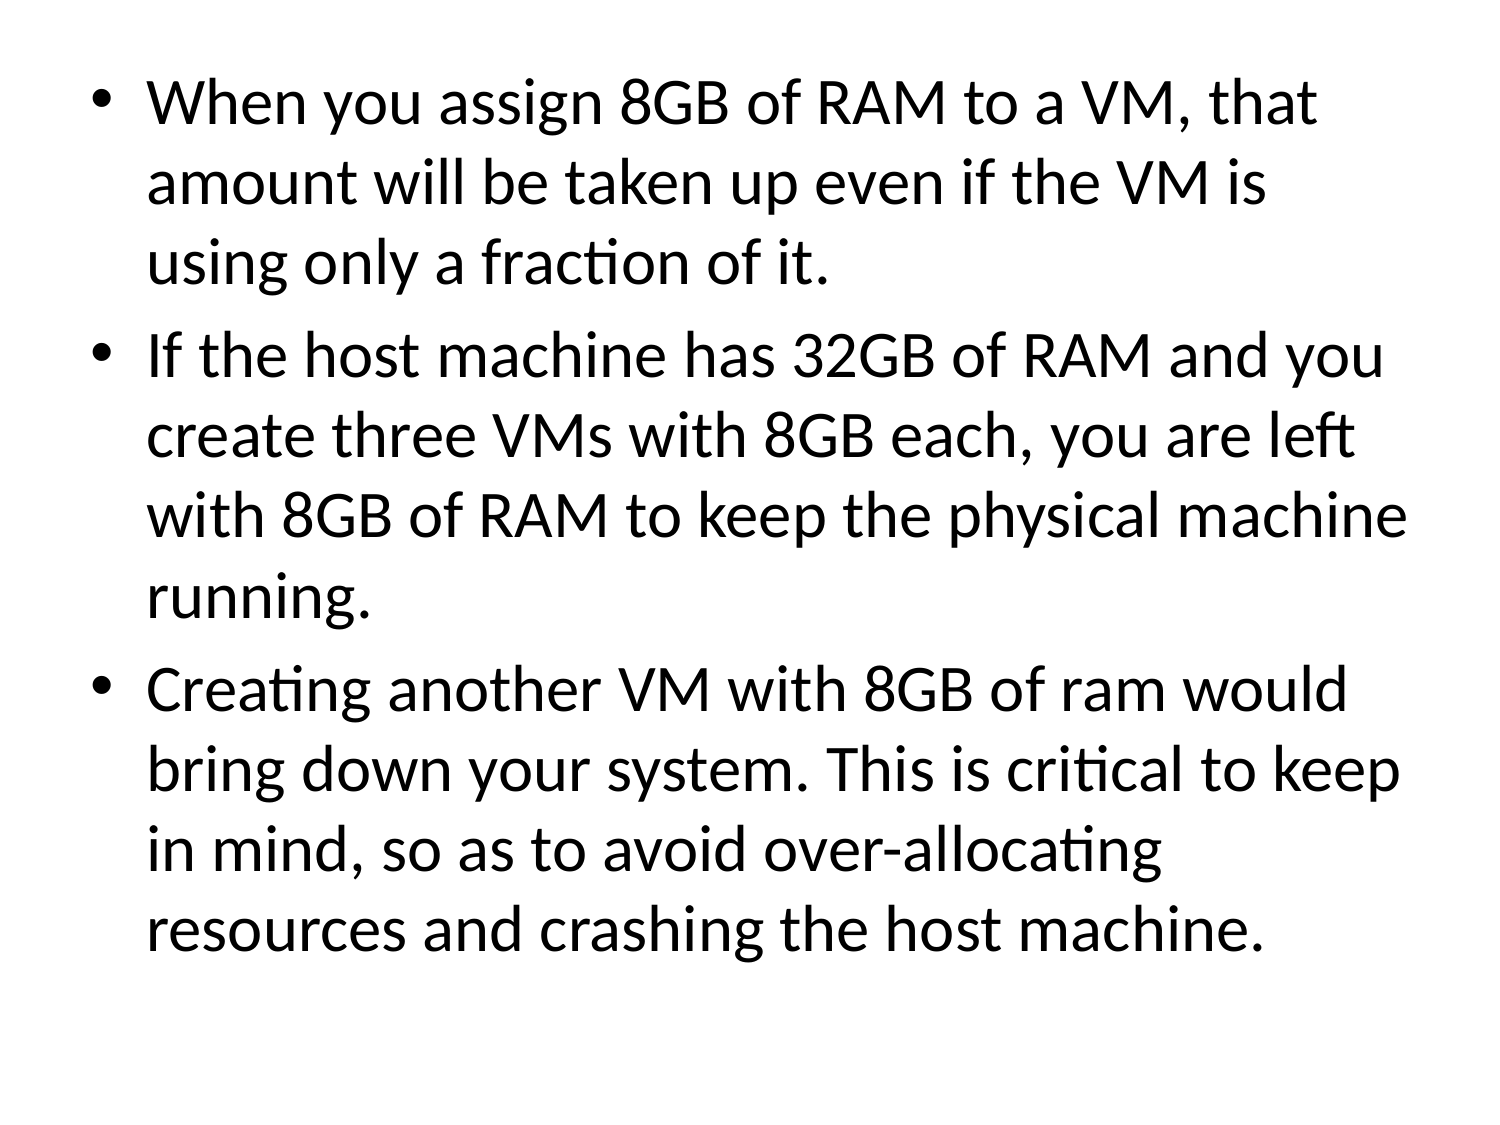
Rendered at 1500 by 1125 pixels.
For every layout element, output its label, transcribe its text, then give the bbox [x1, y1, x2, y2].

list When you assign 8GB of RAM to a VM, that amount will be taken up even if the VM is using only a fraction of it. If the host machine has 32GB of RAM and you create three VMs with 8GB each, you are left with 8GB of RAM to keep the physical machine running. Creating another VM with 8GB of ram would bring down your system. This is critical to keep in mind, so as to avoid over-allocating resources and crashing the host machine. [75, 50, 1425, 1063]
